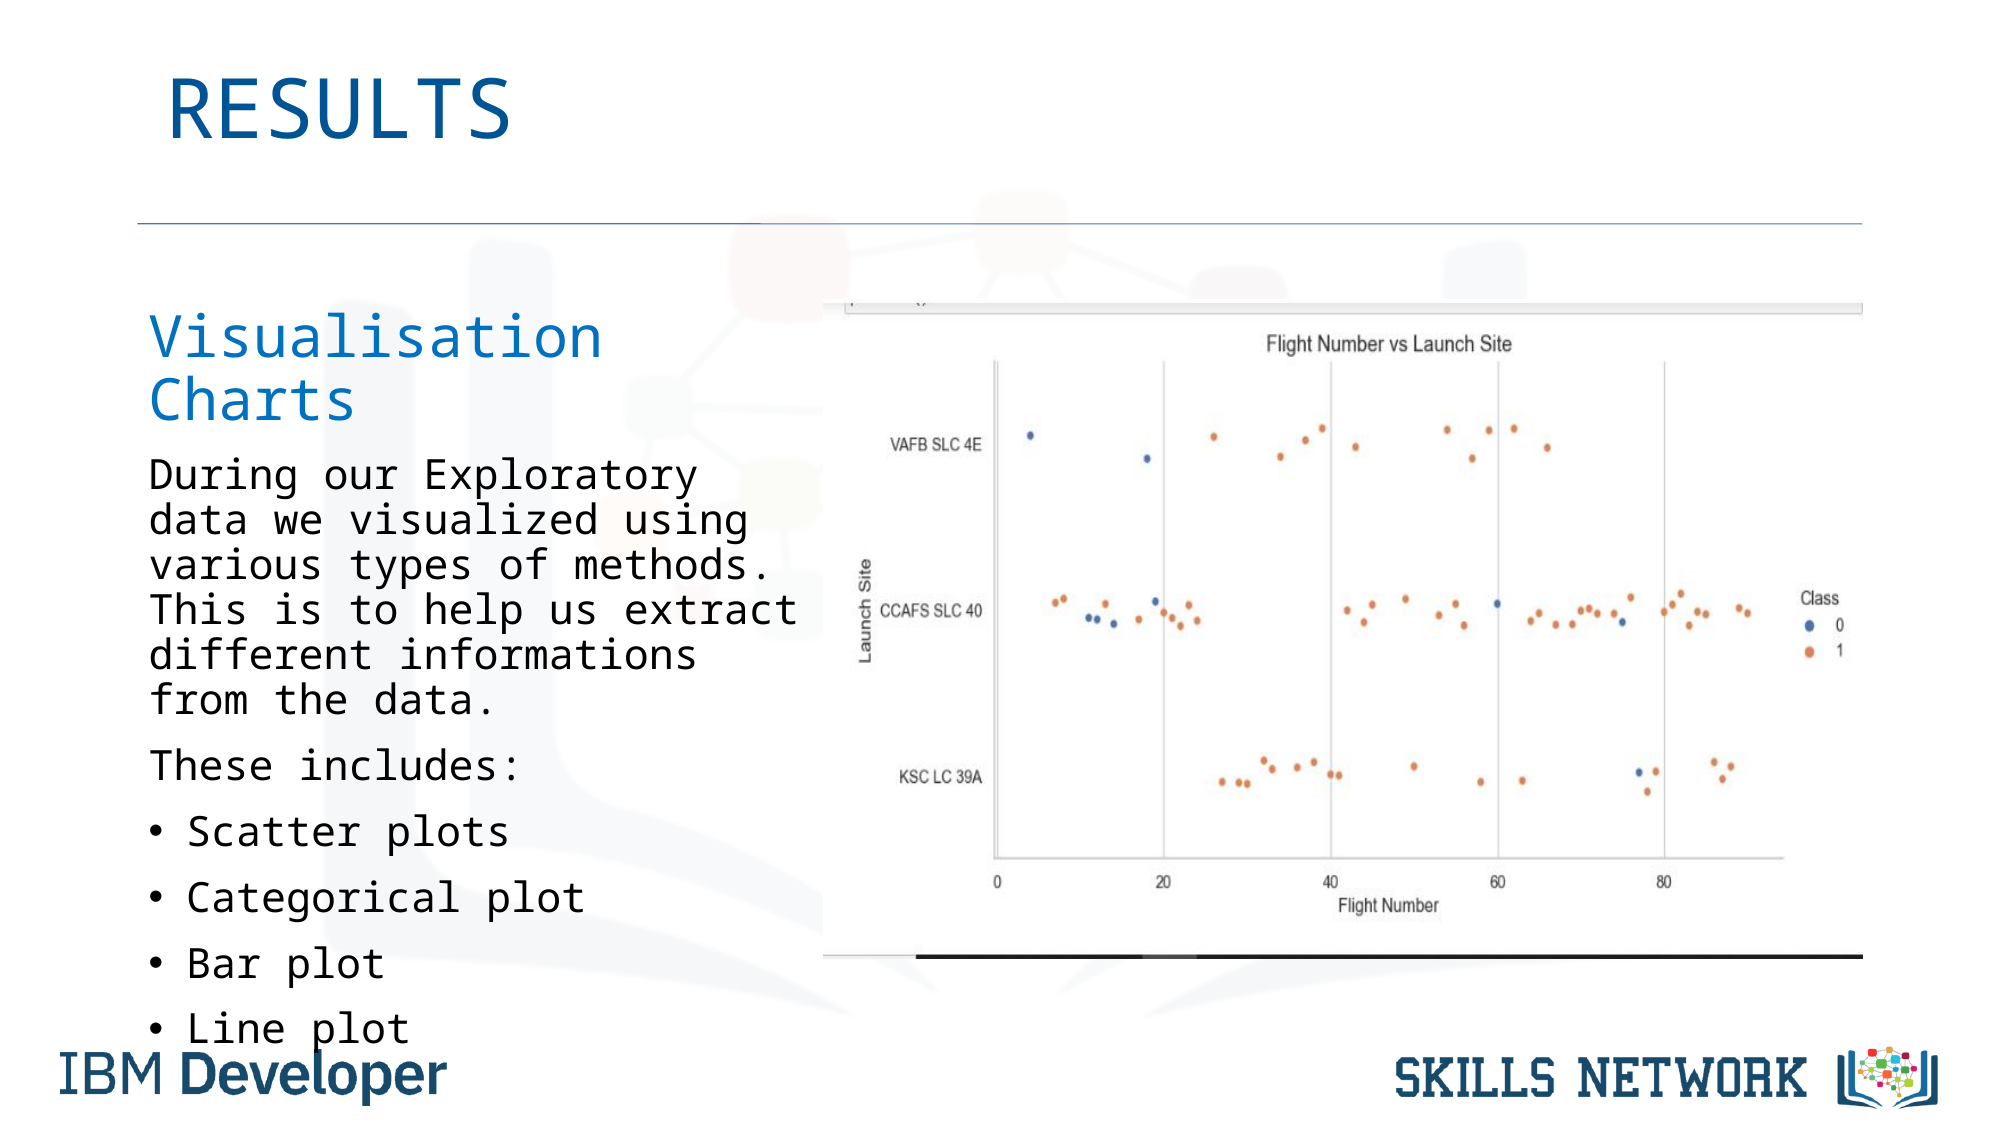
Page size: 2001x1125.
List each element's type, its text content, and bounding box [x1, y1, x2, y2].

picture [1390, 1045, 1945, 1111]
picture [55, 1045, 459, 1108]
title RESULTS [150, 3, 1875, 221]
list Visualisation Charts During our Exploratory data we visualized using various types of methods. This is to help us extract different informations from the data. These includes: Scatter plots Categorical plot Bar plot Line plot [133, 299, 823, 959]
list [823, 299, 1863, 959]
